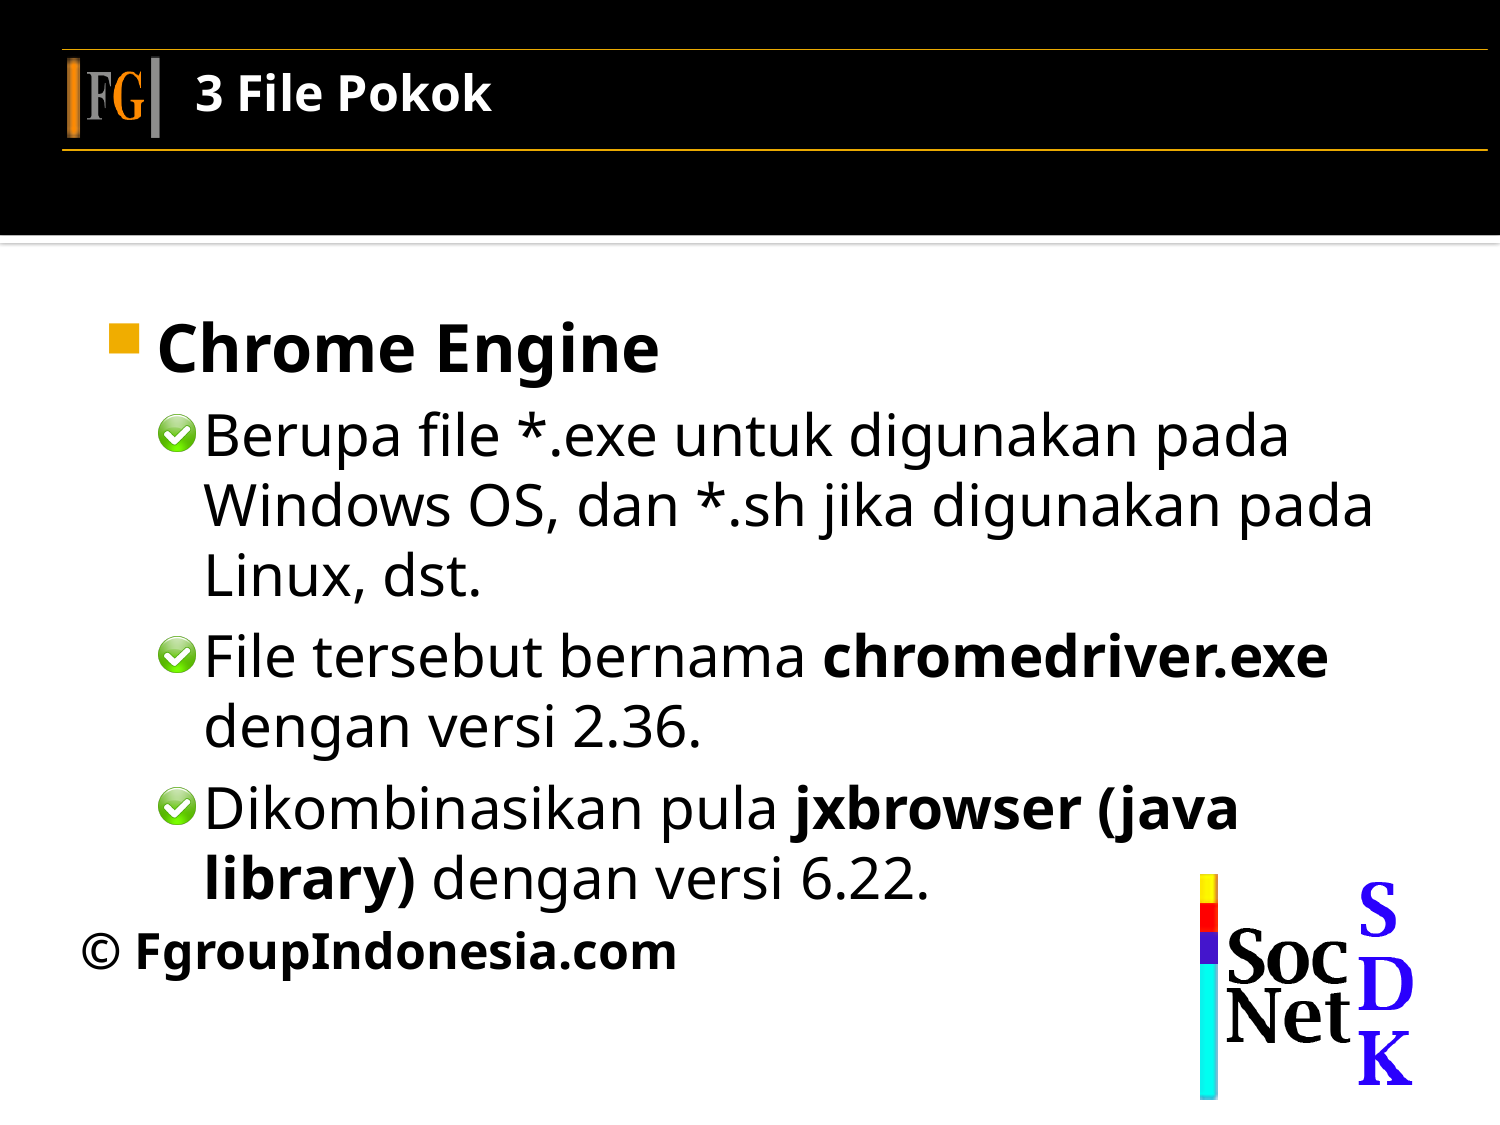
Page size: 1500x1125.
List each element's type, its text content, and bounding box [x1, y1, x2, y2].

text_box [65, 874, 1428, 1104]
picture [158, 787, 196, 825]
picture [158, 636, 196, 673]
picture [158, 414, 196, 452]
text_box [61, 46, 1488, 150]
list Chrome Engine Berupa file *.exe untuk digunakan pada Windows OS, dan *.sh jika digunakan pada Linux, dst. File tersebut bernama chromedriver.exe dengan versi 2.36. Dikombinasikan pula jxbrowser (java library) dengan versi 6.22. [75, 291, 1425, 874]
